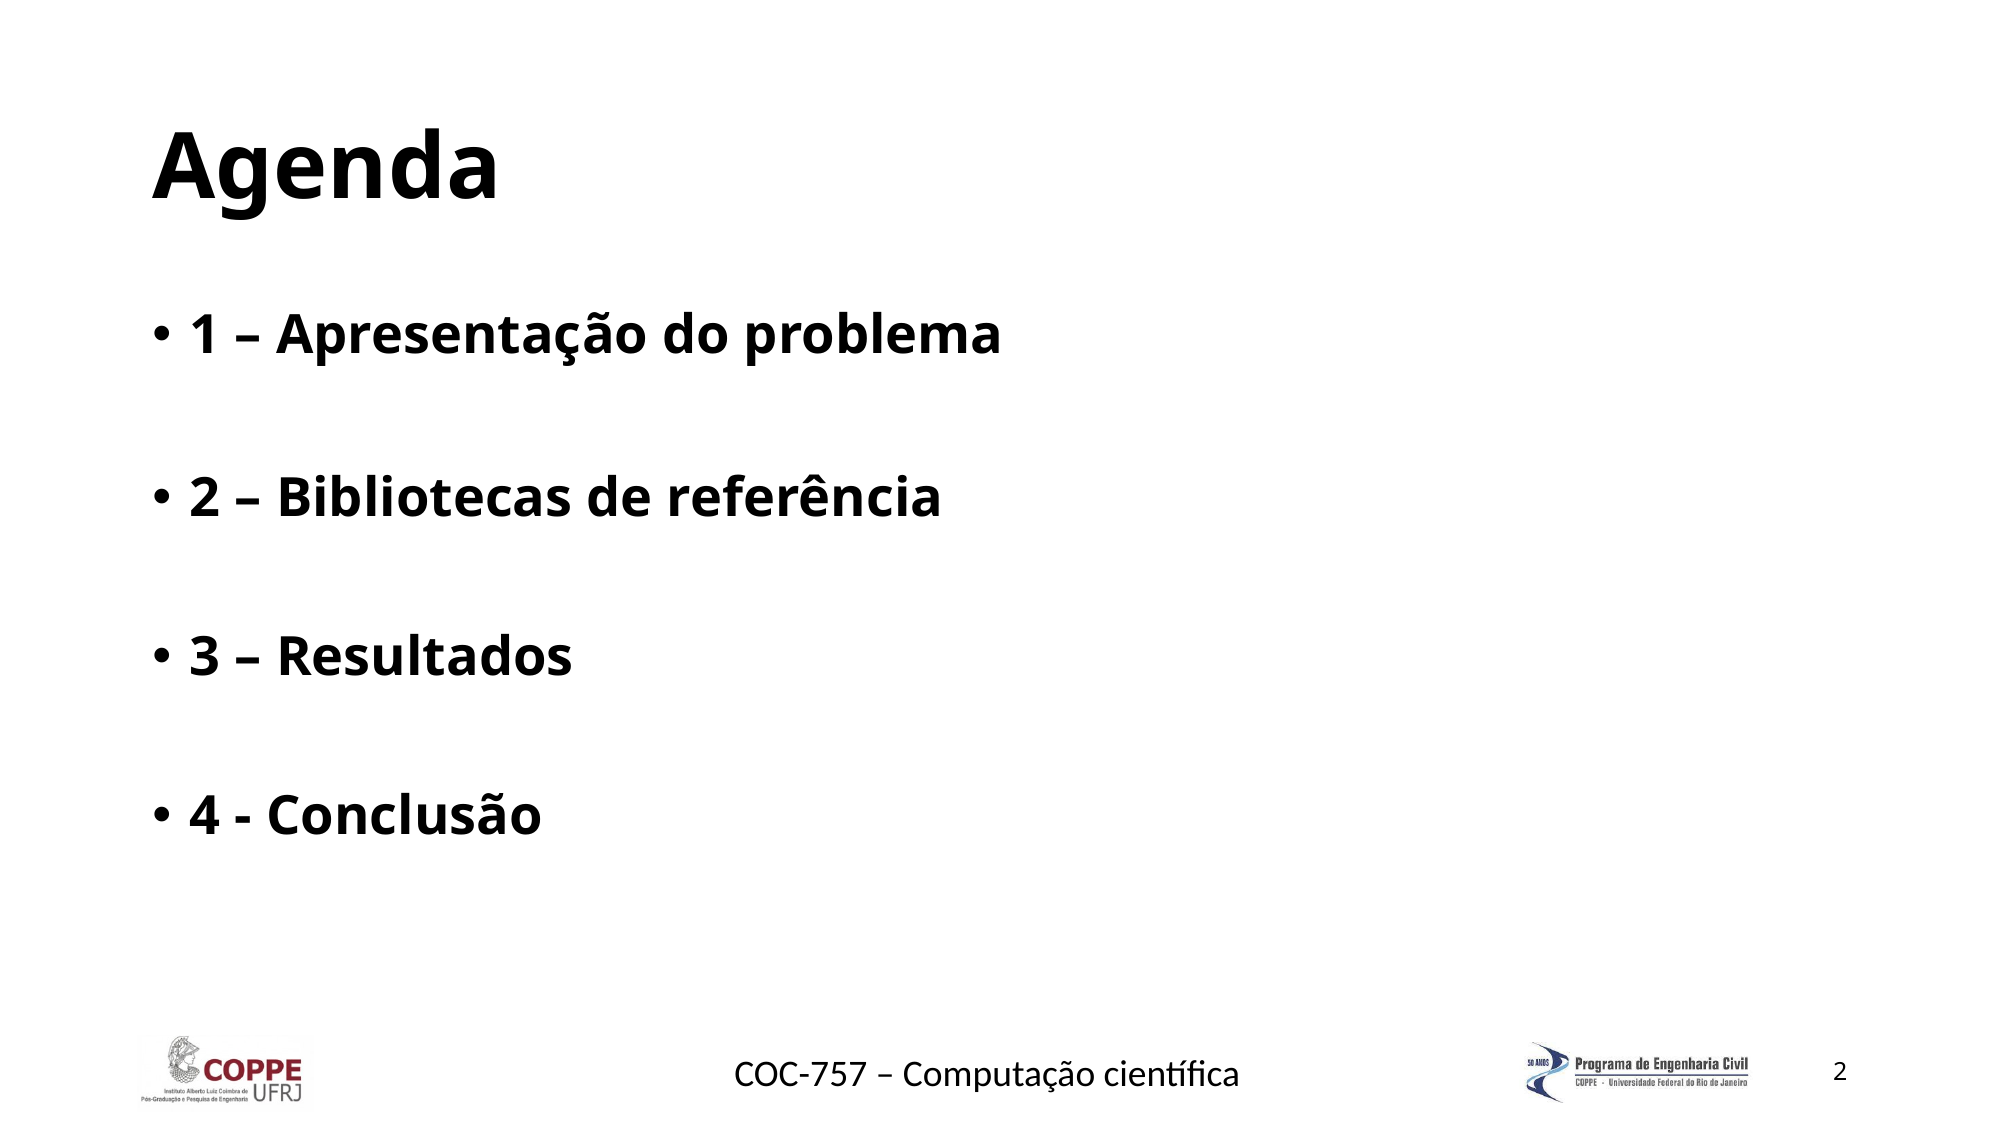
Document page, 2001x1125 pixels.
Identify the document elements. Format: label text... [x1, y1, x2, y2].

list 1 – Apresentação do problema 2 – Bibliotecas de referência 3 – Resultados 4 - Conclusão [137, 299, 1863, 1014]
picture [1501, 1042, 1774, 1103]
title Agenda [137, 59, 1863, 278]
picture [137, 1035, 314, 1112]
